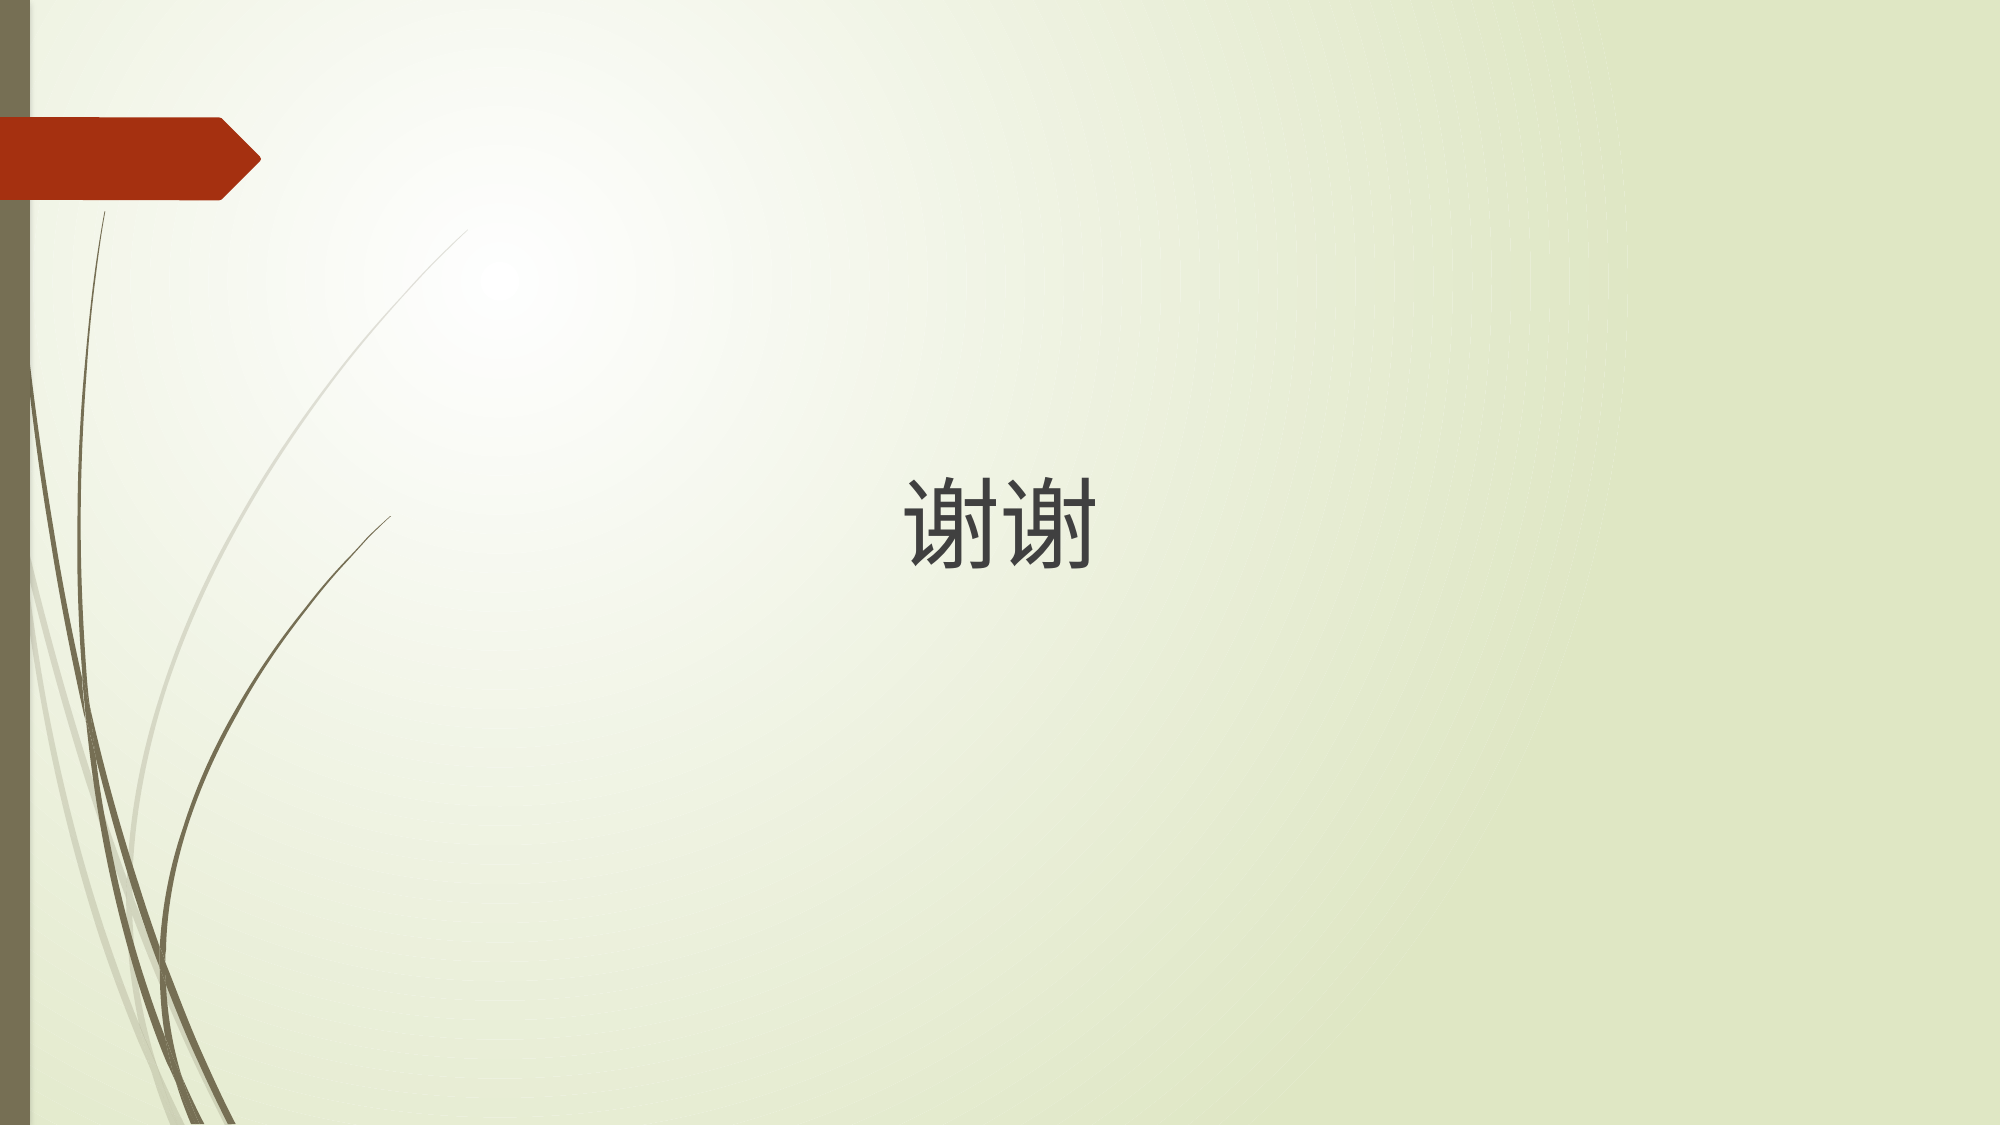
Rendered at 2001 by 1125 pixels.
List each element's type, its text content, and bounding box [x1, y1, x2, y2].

list 谢谢 [137, 454, 1863, 1014]
